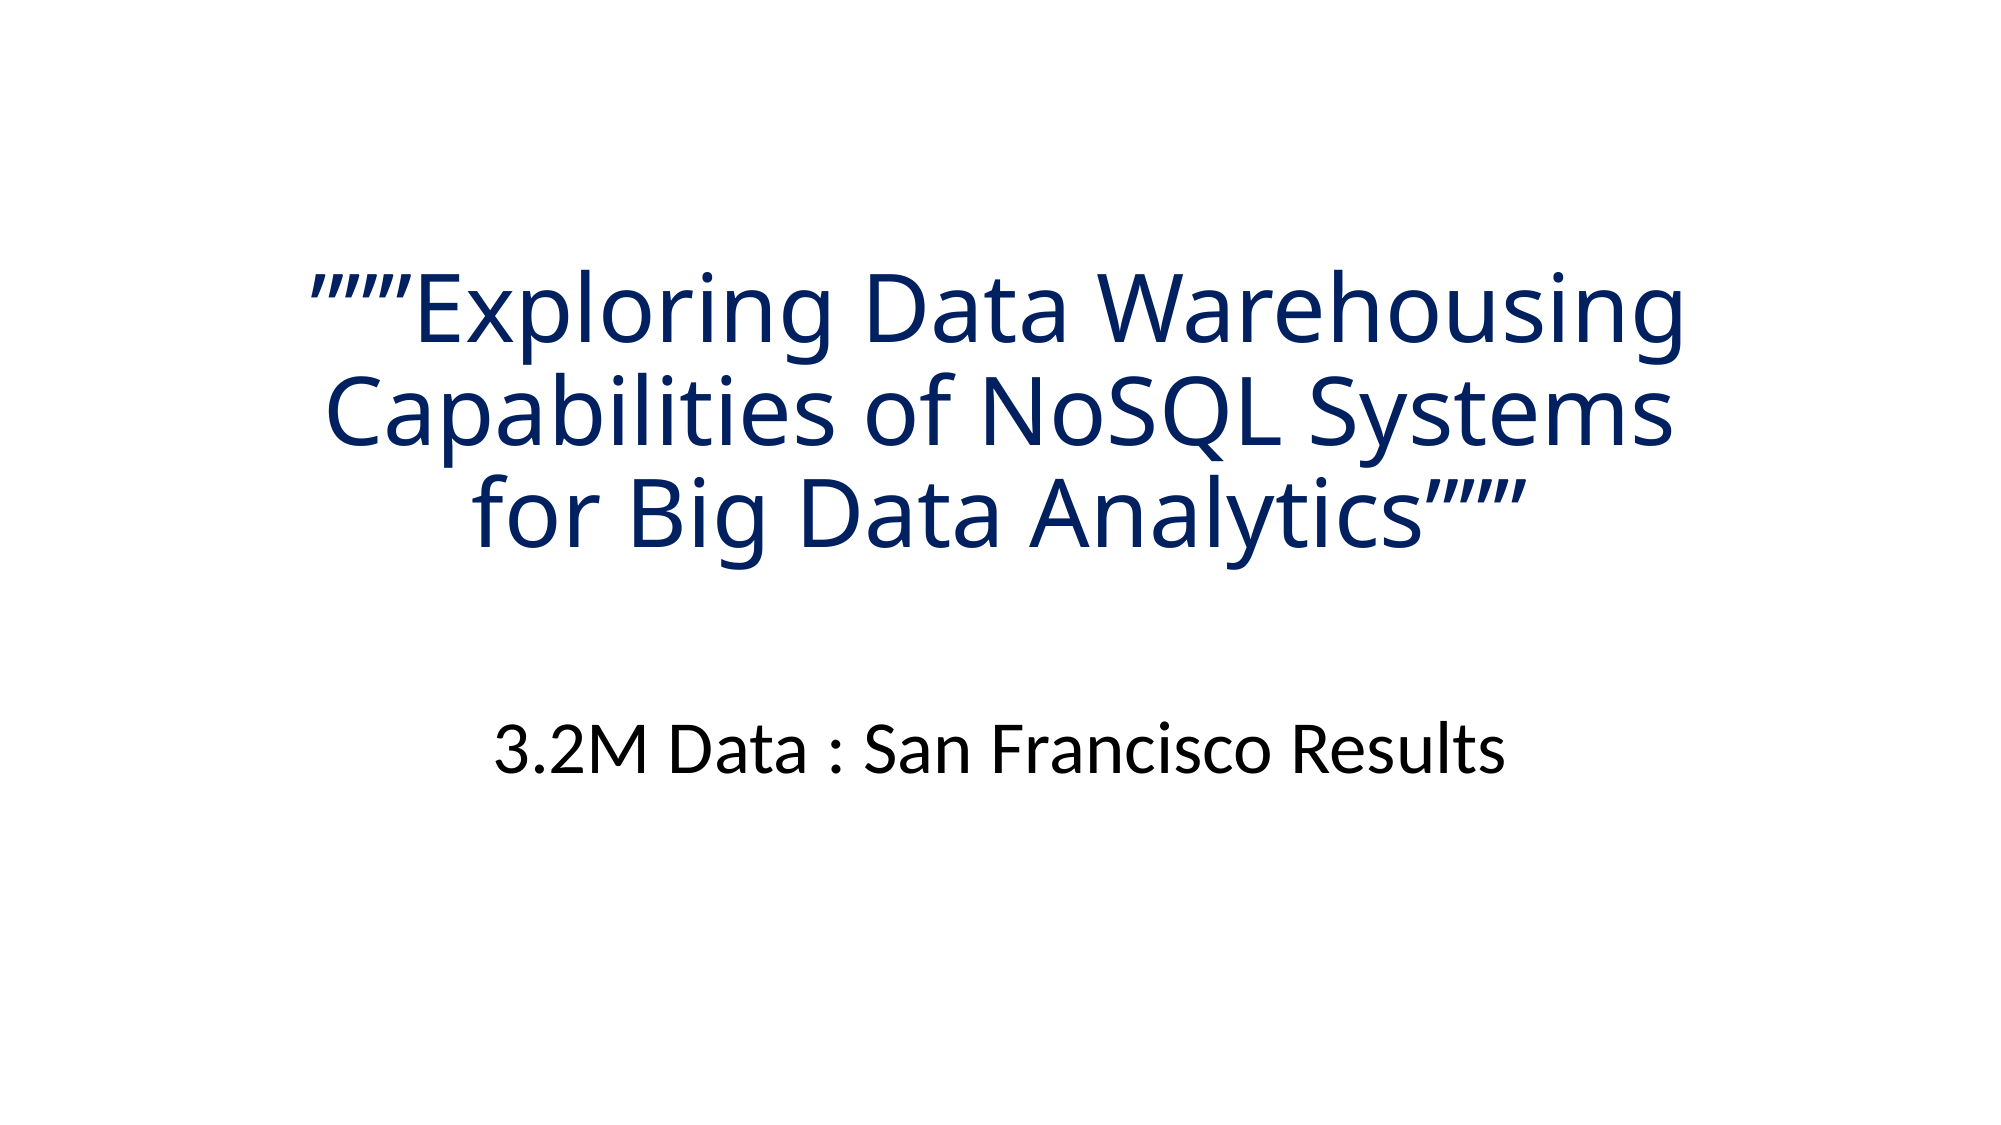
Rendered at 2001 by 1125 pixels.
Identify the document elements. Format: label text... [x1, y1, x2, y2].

title ”””Exploring Data Warehousing Capabilities of NoSQL Systems for Big Data Analytics””” [249, 184, 1750, 576]
subtitle 3.2M Data : San Francisco Results [249, 590, 1750, 863]
